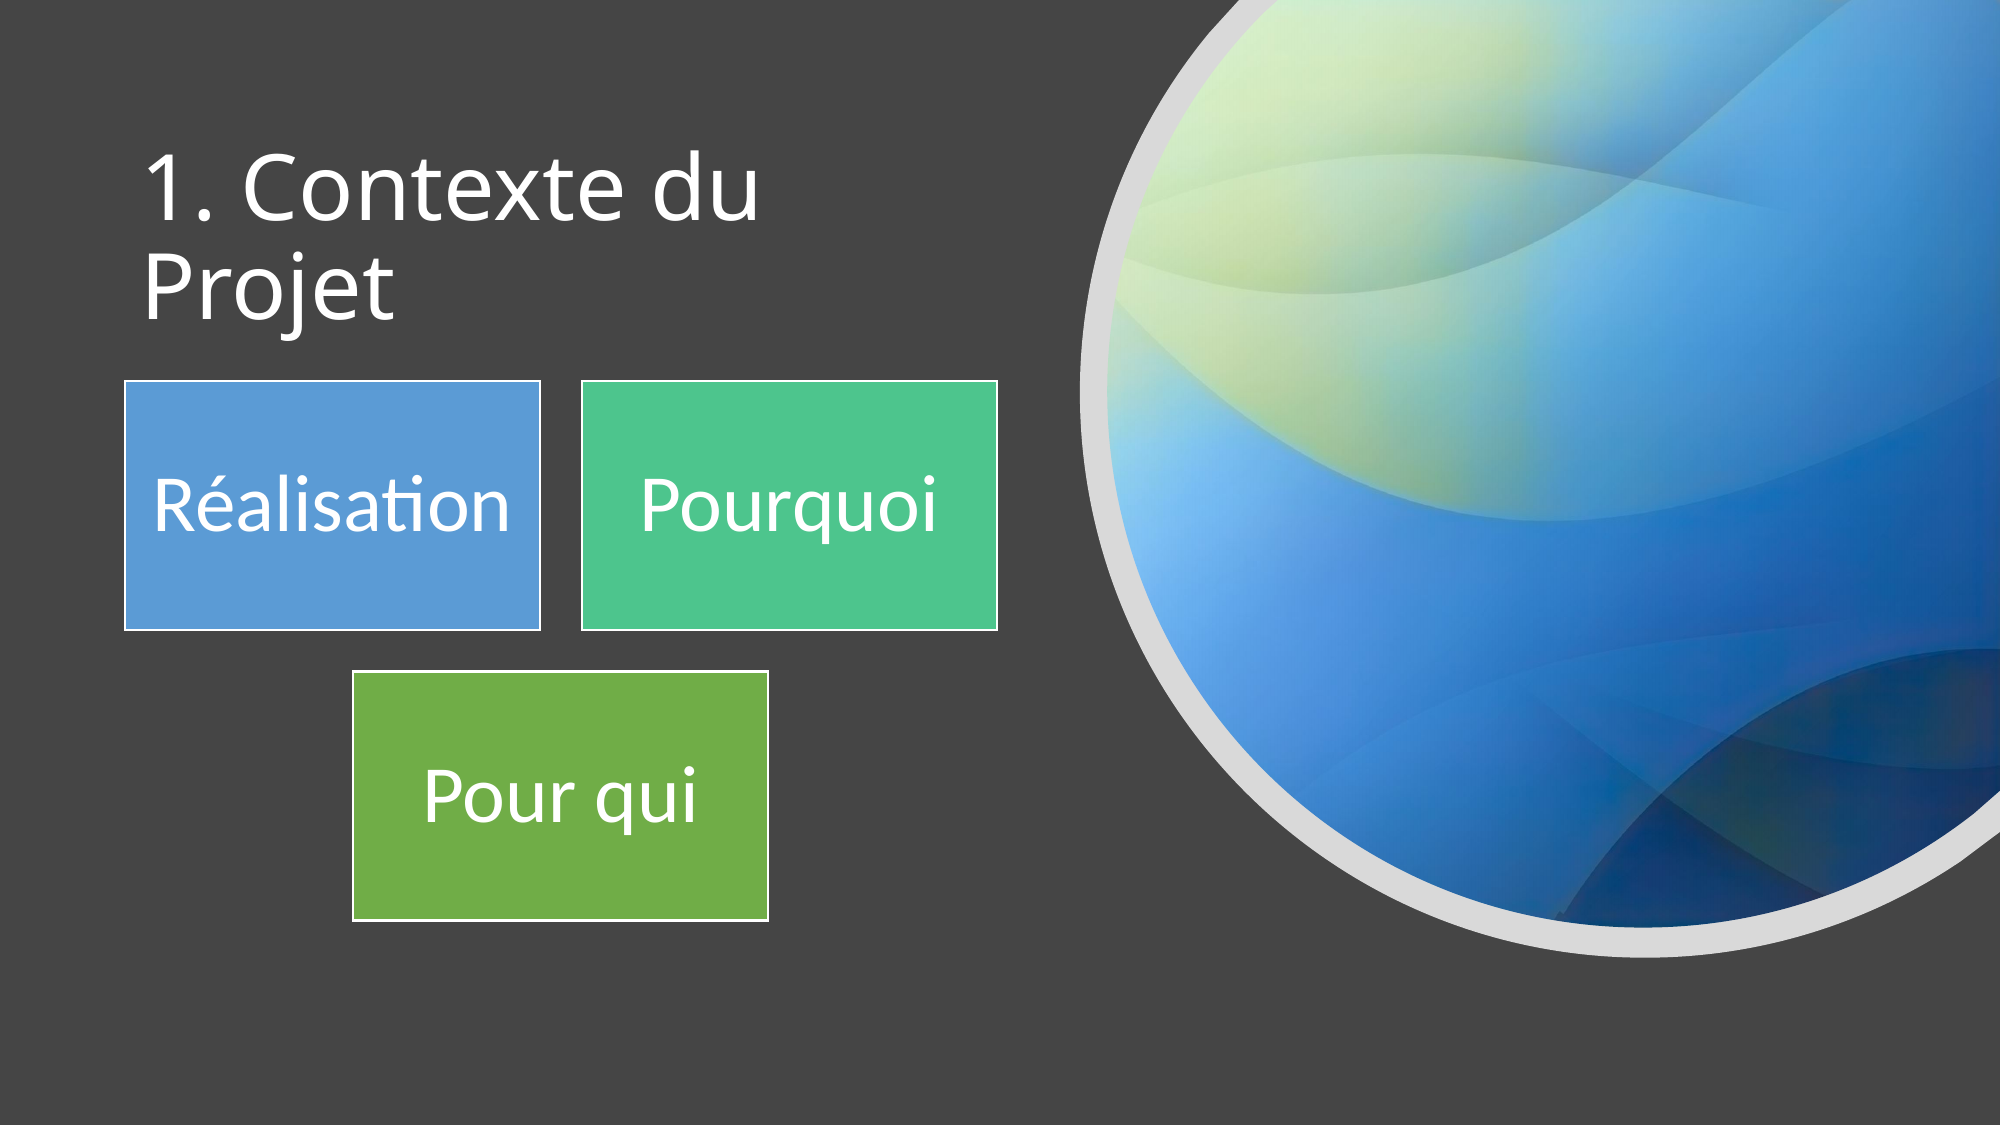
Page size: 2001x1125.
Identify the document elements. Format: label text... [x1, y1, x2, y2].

text_box [1078, 215, 1107, 570]
title 1. Contexte du Projet [125, 131, 997, 350]
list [124, 373, 997, 928]
text_box [1460, 928, 1830, 959]
picture [1107, 0, 2000, 928]
